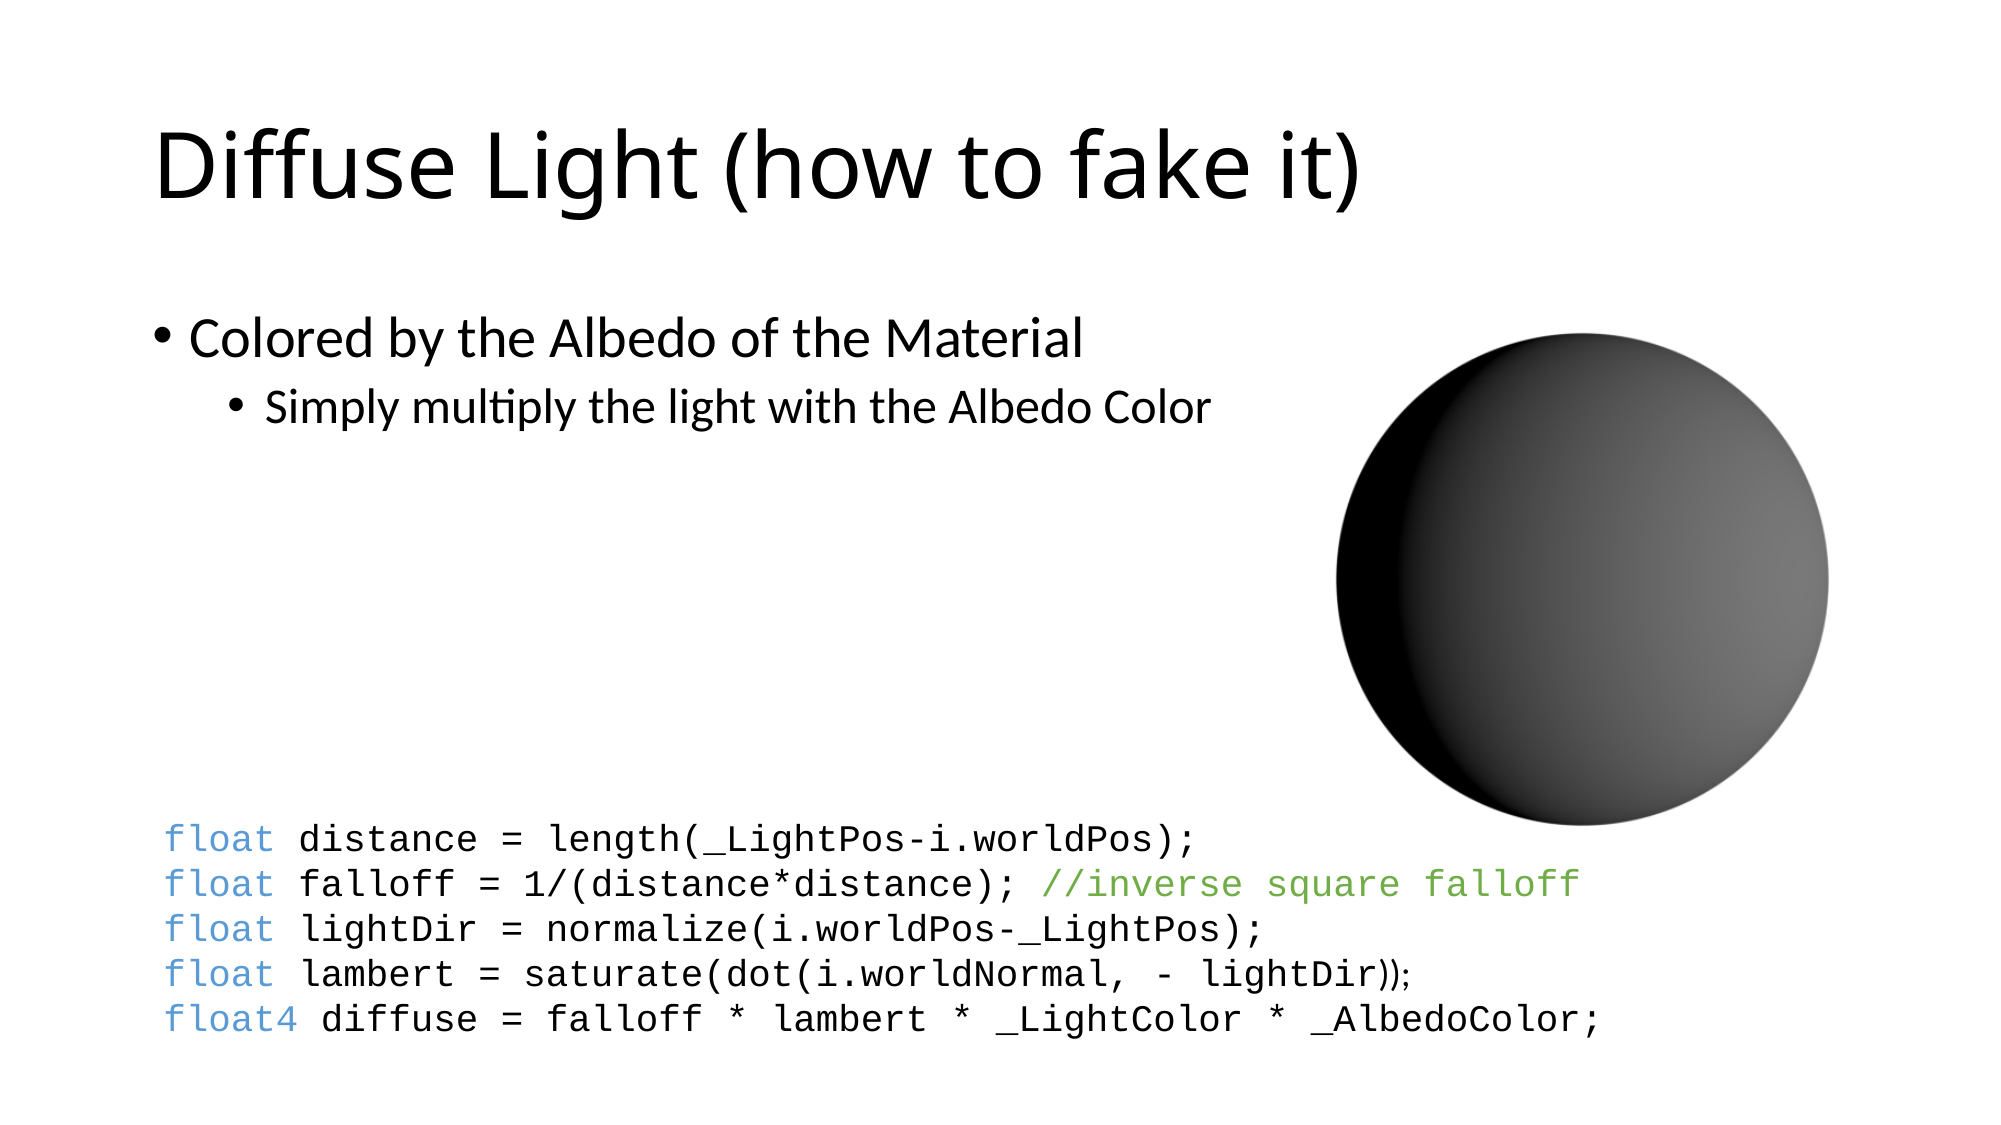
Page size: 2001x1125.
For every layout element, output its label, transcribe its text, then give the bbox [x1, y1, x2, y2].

picture [1301, 299, 1863, 860]
title Diffuse Light (how to fake it) [137, 59, 1863, 278]
text_box float distance = length(_LightPos-i.worldPos); float falloff = 1/(distance*distance); //inverse square falloff float lightDir = normalize(i.worldPos-_LightPos); float lambert = saturate(dot(i.worldNormal, - lightDir)); float4 diffuse = falloff * lambert * _LightColor * _AlbedoColor; [148, 806, 1728, 1047]
list Colored by the Albedo of the Material Simply multiply the light with the Albedo Color [137, 299, 1301, 1014]
